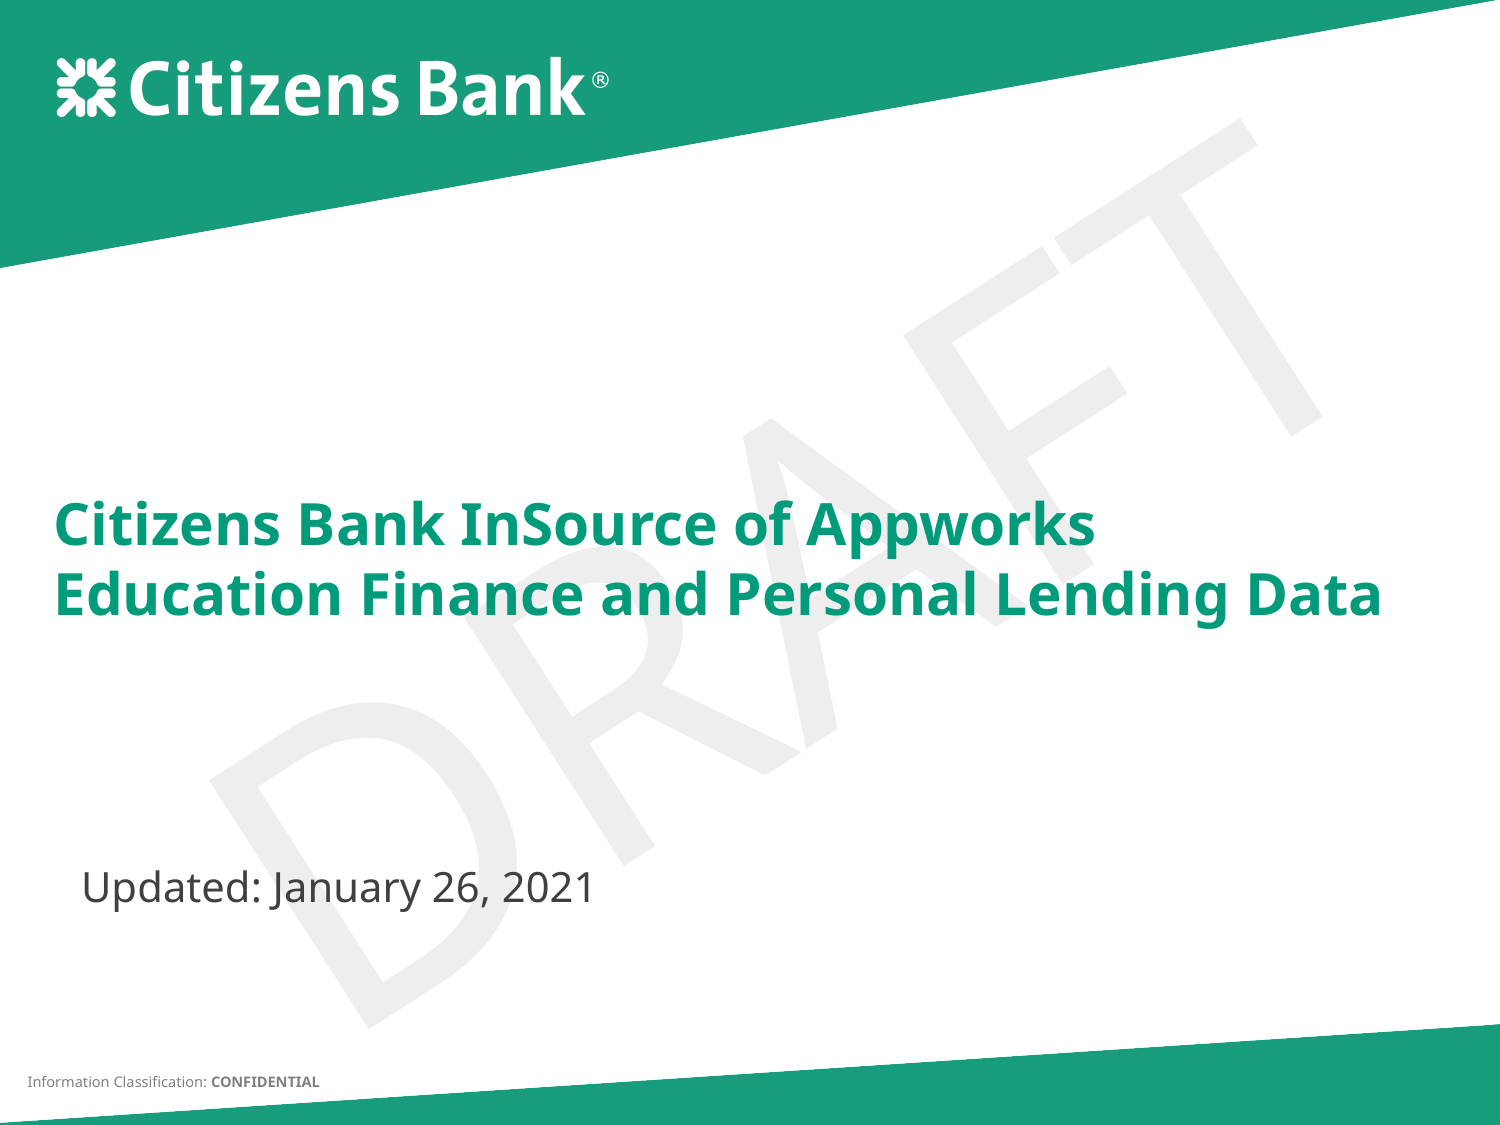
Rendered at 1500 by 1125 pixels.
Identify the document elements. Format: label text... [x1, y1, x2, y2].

picture [0, 0, 1500, 1125]
title Citizens Bank InSource of Appworks Education Finance and Personal Lending Data [38, 450, 1500, 665]
subtitle Updated: January 26, 2021 [66, 853, 1117, 984]
